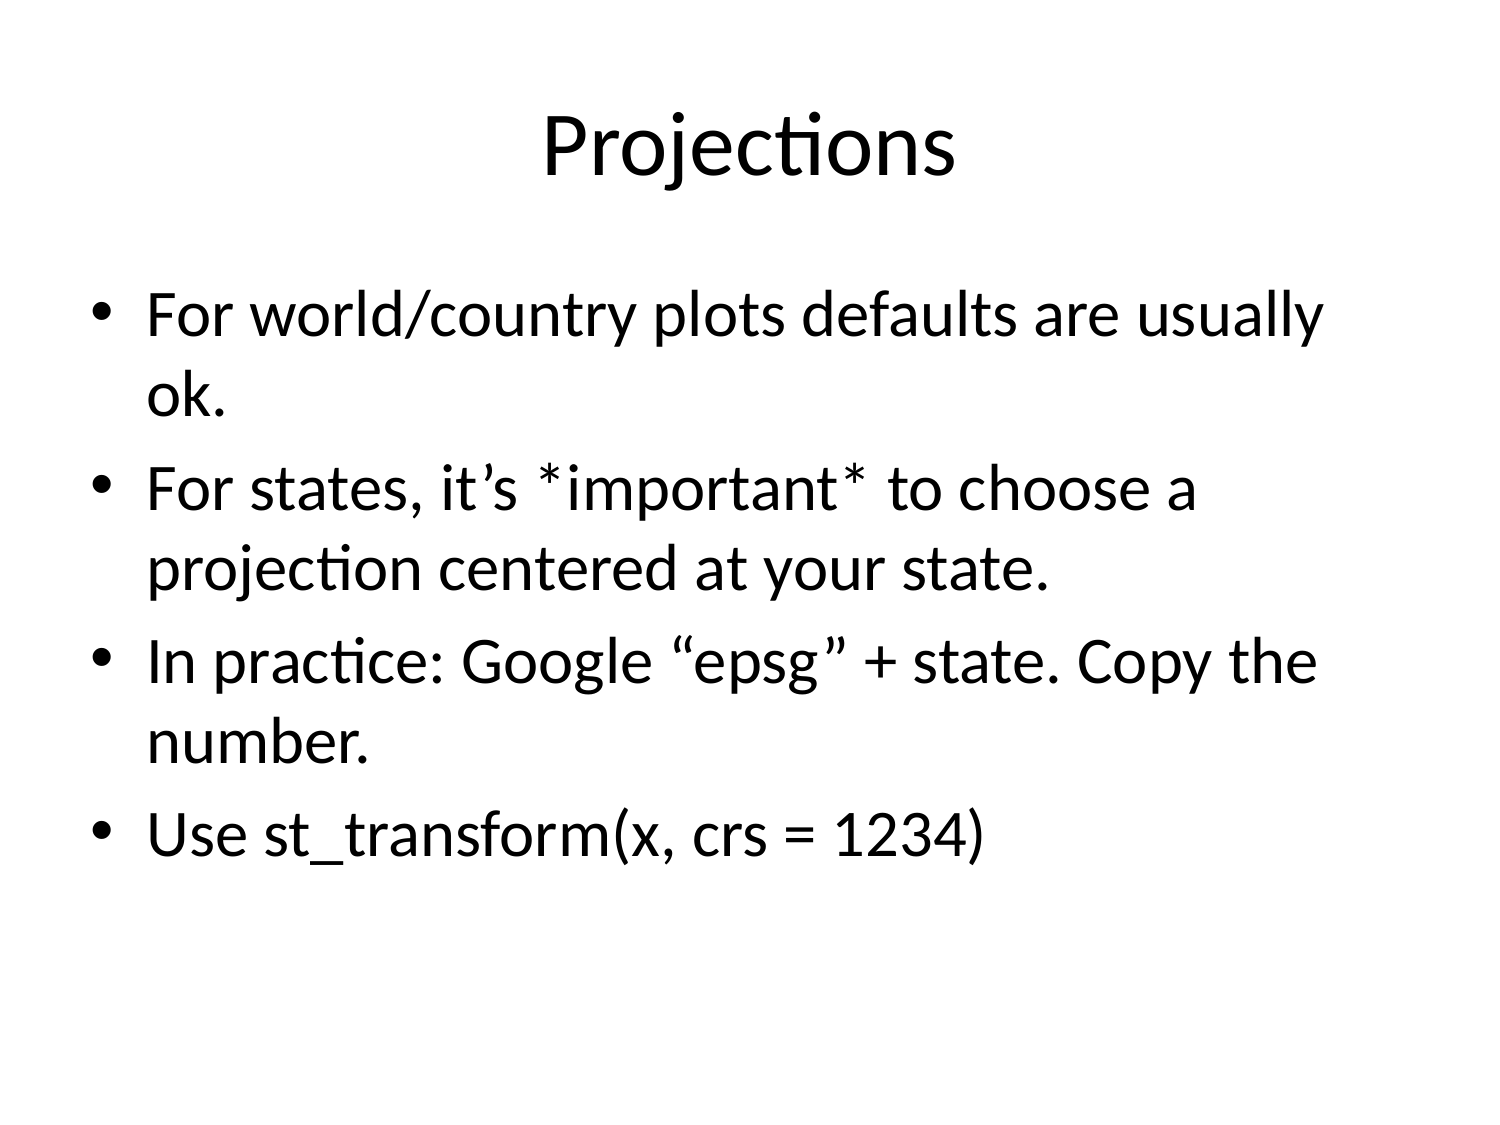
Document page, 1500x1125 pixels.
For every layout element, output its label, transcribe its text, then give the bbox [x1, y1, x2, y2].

title Projections [75, 45, 1425, 233]
list For world/country plots defaults are usually ok. For states, it’s *important* to choose a projection centered at your state. In practice: Google “epsg” + state. Copy the number. Use st_transform(x, crs = 1234) [75, 262, 1425, 1005]
